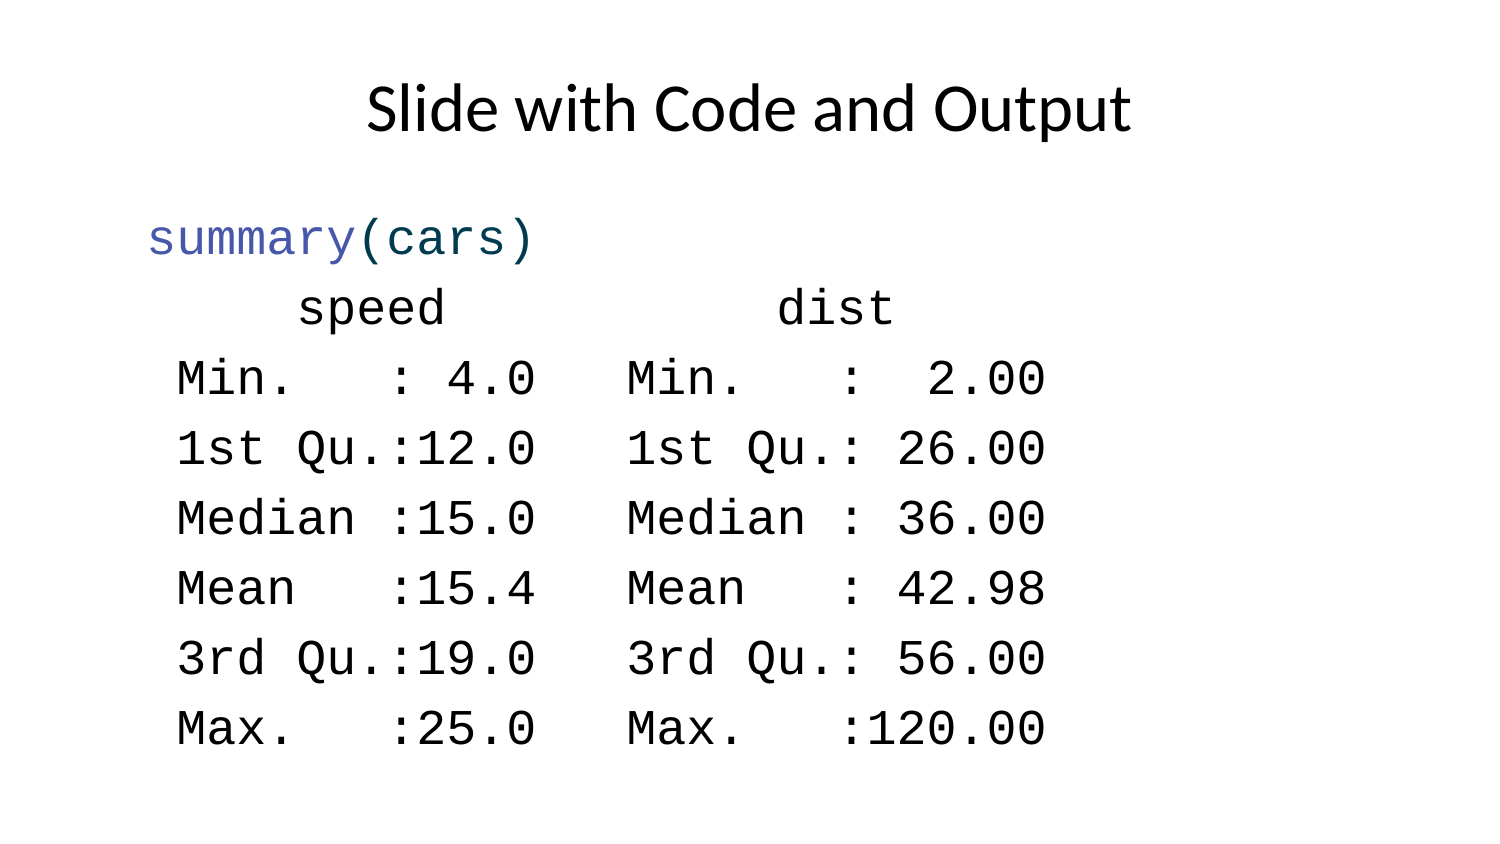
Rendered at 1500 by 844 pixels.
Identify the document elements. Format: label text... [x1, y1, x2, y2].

title Slide with Code and Output [75, 33, 1425, 175]
list summary(cars) speed dist Min. : 4.0 Min. : 2.00 1st Qu.:12.0 1st Qu.: 26.00 Median :15.0 Median : 36.00 Mean :15.4 Mean : 42.98 3rd Qu.:19.0 3rd Qu.: 56.00 Max. :25.0 Max. :120.00 [75, 196, 1425, 754]
